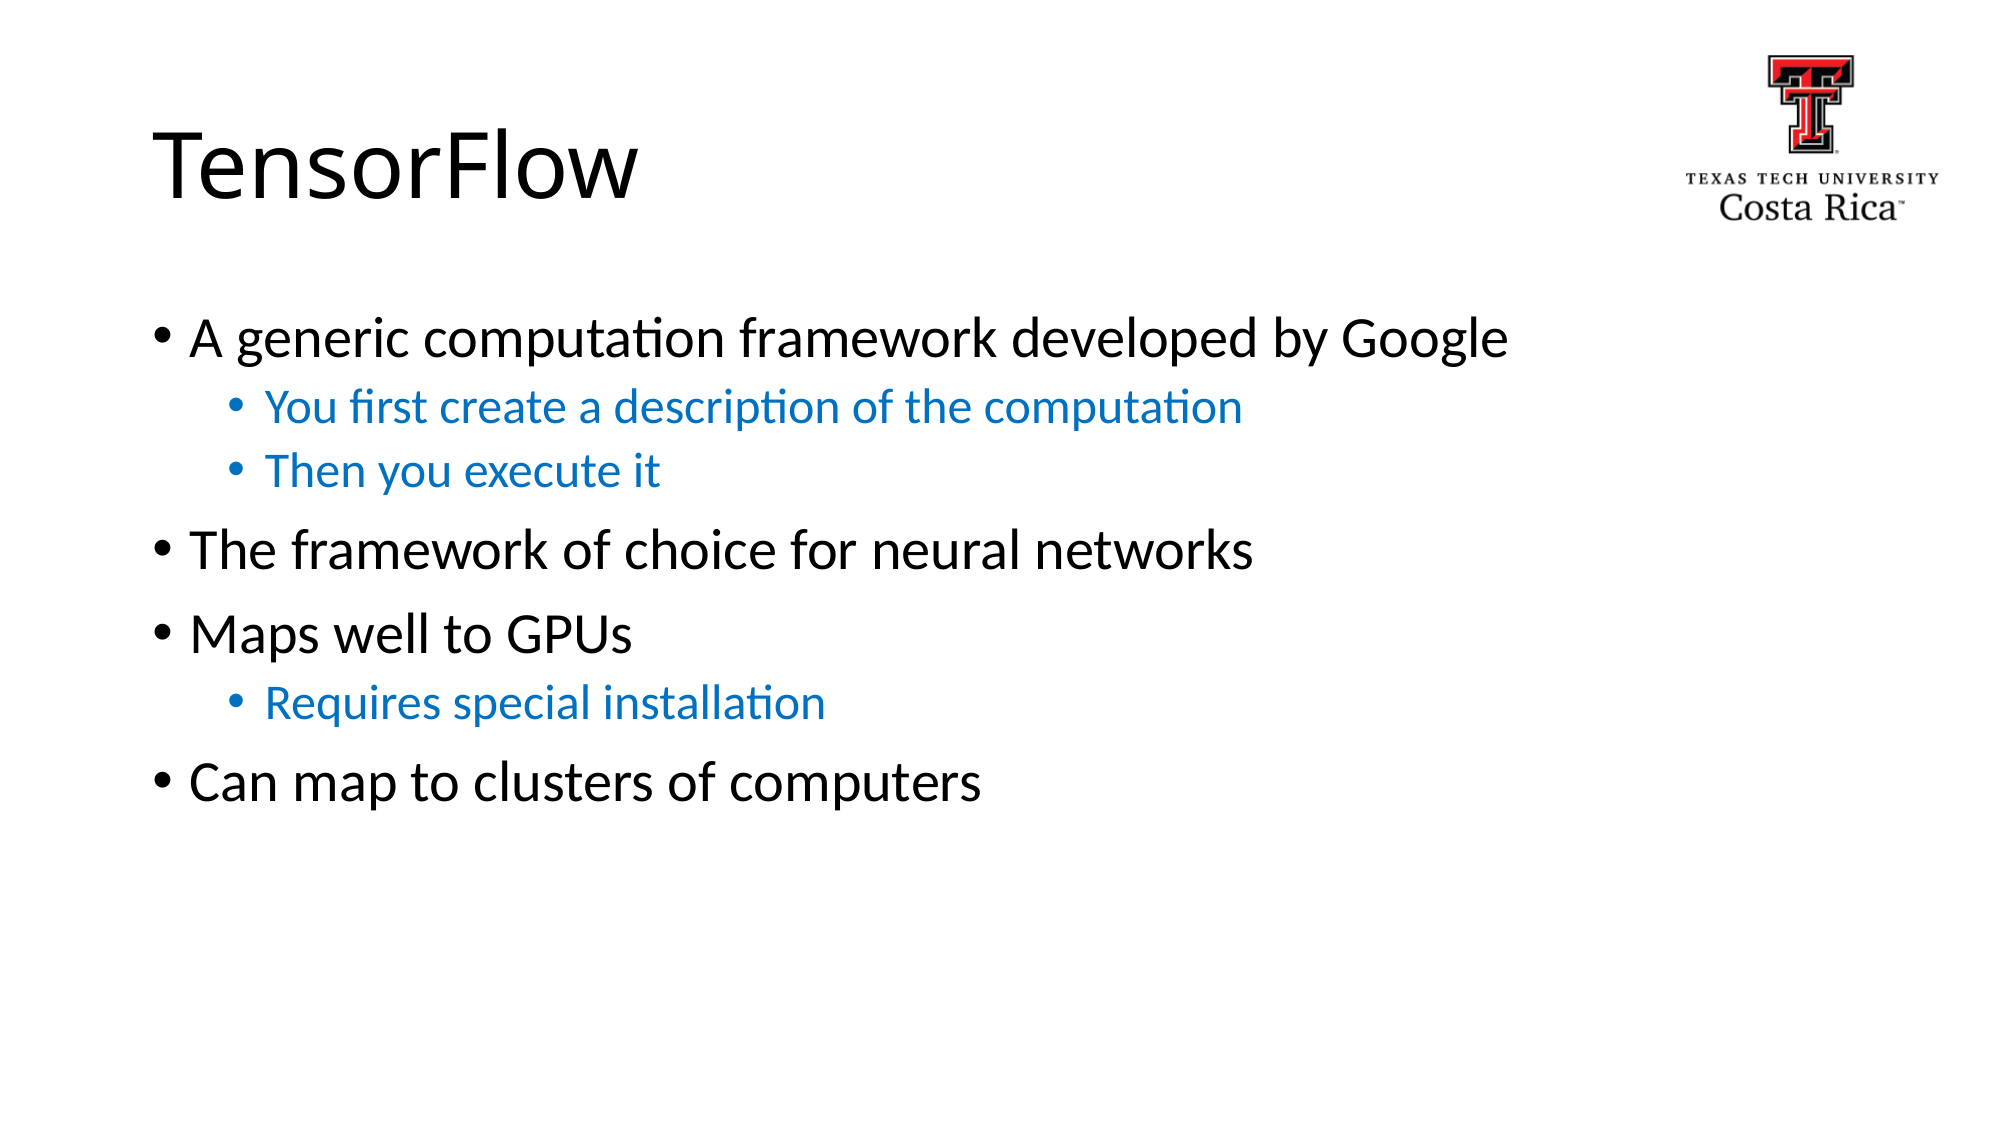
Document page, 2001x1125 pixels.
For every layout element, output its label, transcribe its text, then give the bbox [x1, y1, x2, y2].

list A generic computation framework developed by Google You first create a description of the computation Then you execute it The framework of choice for neural networks Maps well to GPUs Requires special installation Can map to clusters of computers [137, 299, 1863, 1014]
title TensorFlow [137, 59, 1863, 278]
picture [1664, 30, 1964, 251]
